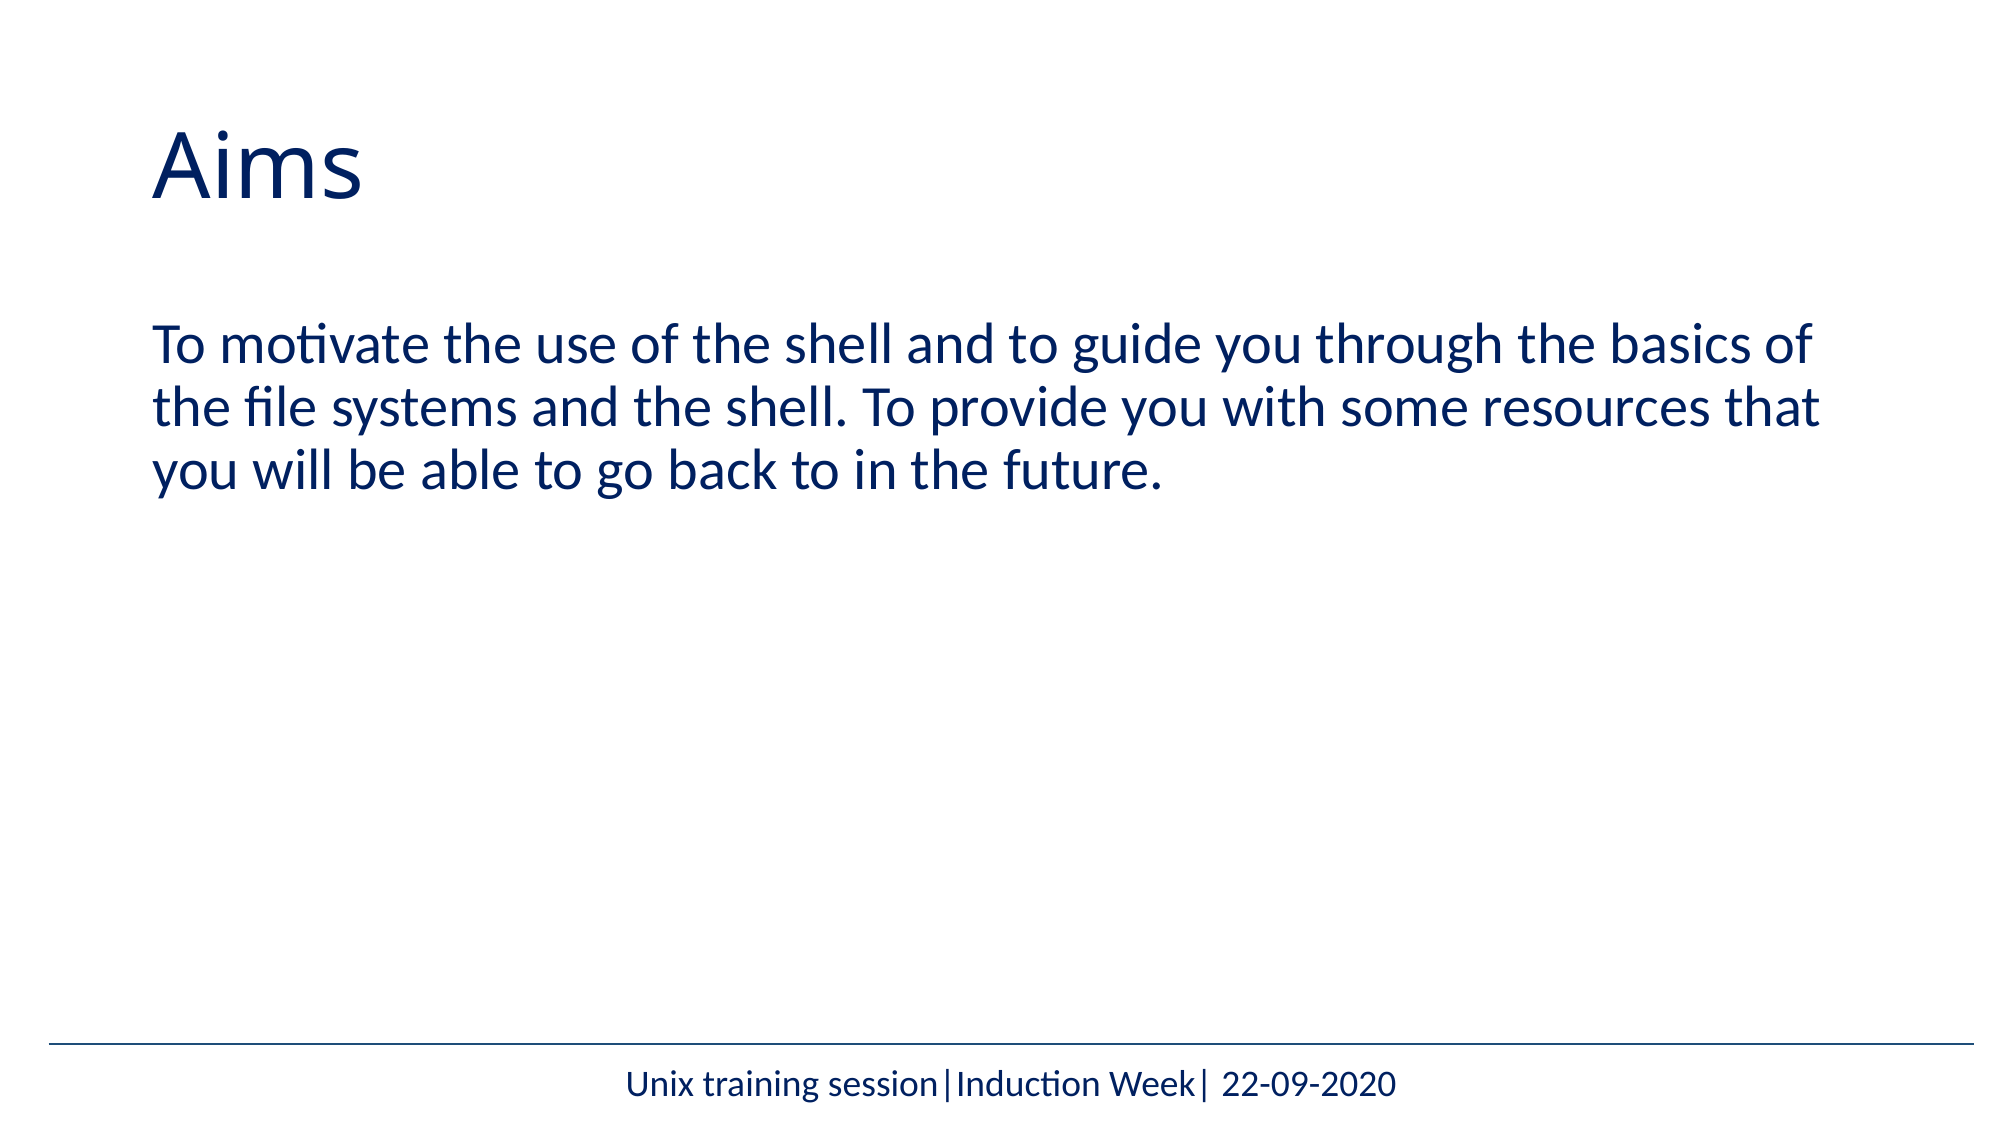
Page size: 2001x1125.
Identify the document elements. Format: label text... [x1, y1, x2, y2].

title Aims [137, 59, 1863, 278]
list To motivate the use of the shell and to guide you through the basics of the file systems and the shell. To provide you with some resources that you will be able to go back to in the future. [137, 305, 1863, 1020]
text_box Unix training session|Induction Week| 22-09-2020 [82, 1051, 1940, 1113]
